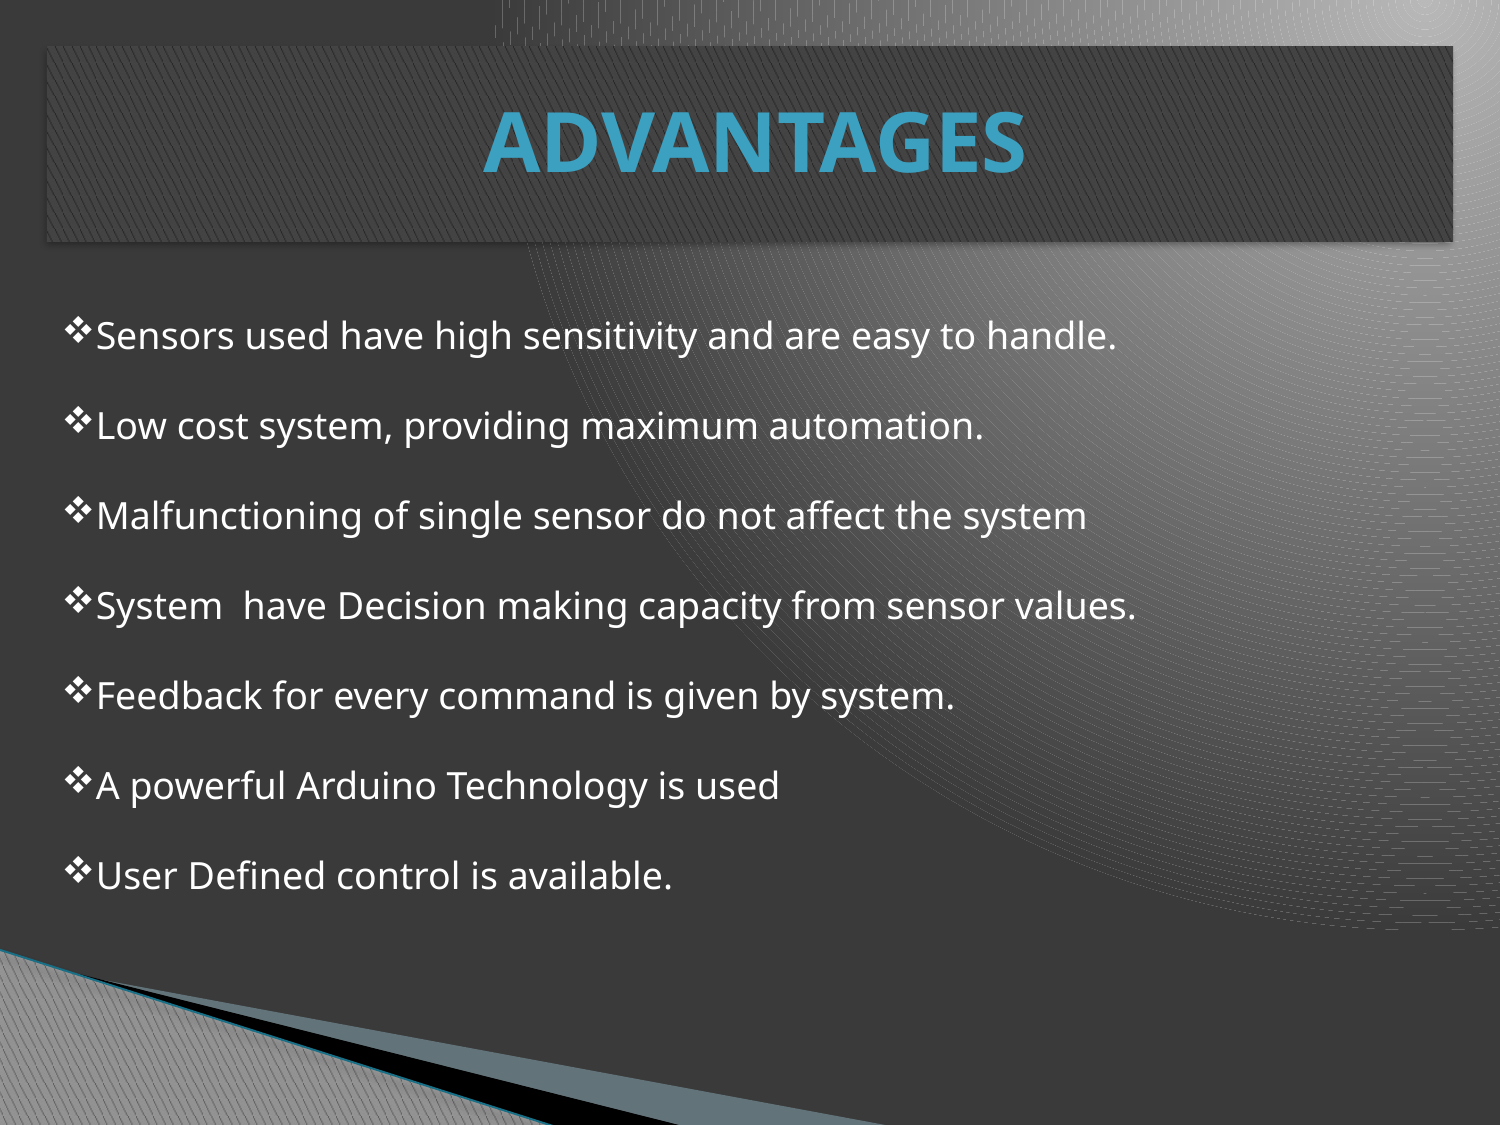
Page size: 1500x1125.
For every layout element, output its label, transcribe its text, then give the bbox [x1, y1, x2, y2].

text_box Sensors used have high sensitivity and are easy to handle. Low cost system, providing maximum automation. Malfunctioning of single sensor do not affect the system System have Decision making capacity from sensor values. Feedback for every command is given by system. A powerful Arduino Technology is used User Defined control is available. [46, 304, 1454, 950]
text_box [46, 46, 1454, 242]
text_box ADVANTAGES [117, 82, 1395, 197]
